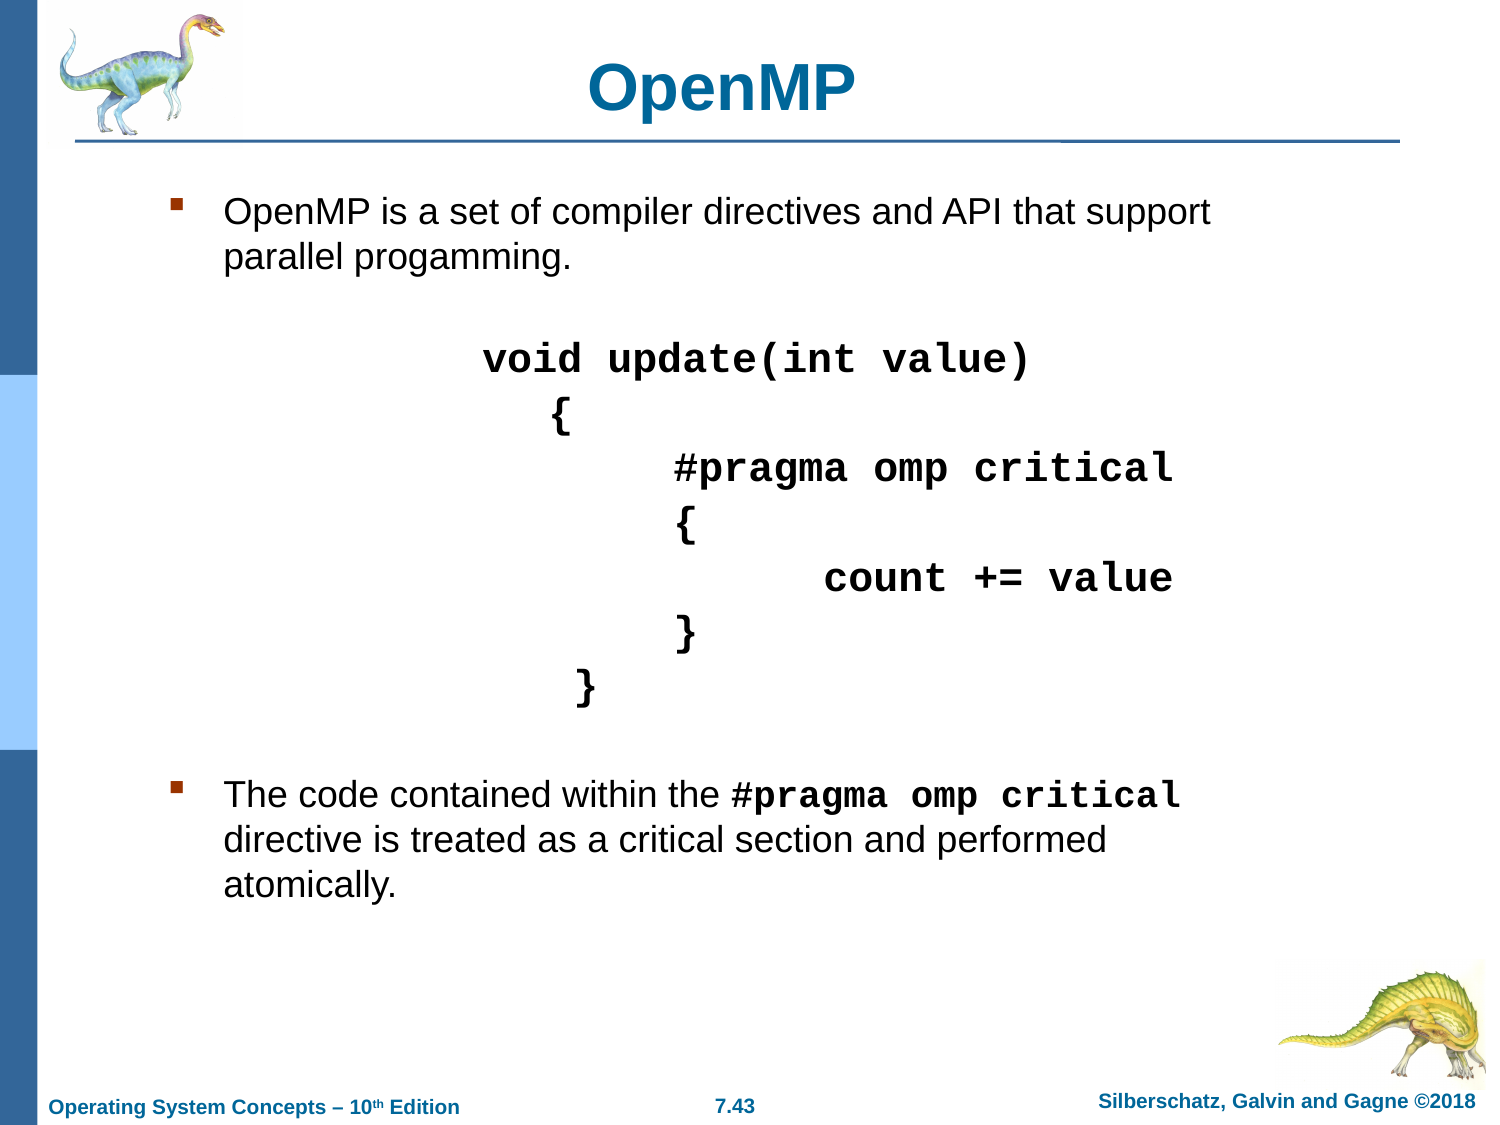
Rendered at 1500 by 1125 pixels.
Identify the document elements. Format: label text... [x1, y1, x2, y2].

text_box OpenMP [73, 26, 1372, 131]
picture [1275, 959, 1486, 1090]
list OpenMP is a set of compiler directives and API that support parallel progamming. void update(int value) { #pragma omp critical { count += value } } The code contained within the #pragma omp critical directive is treated as a critical section and performed atomically. [152, 131, 1305, 991]
picture [46, 0, 243, 149]
